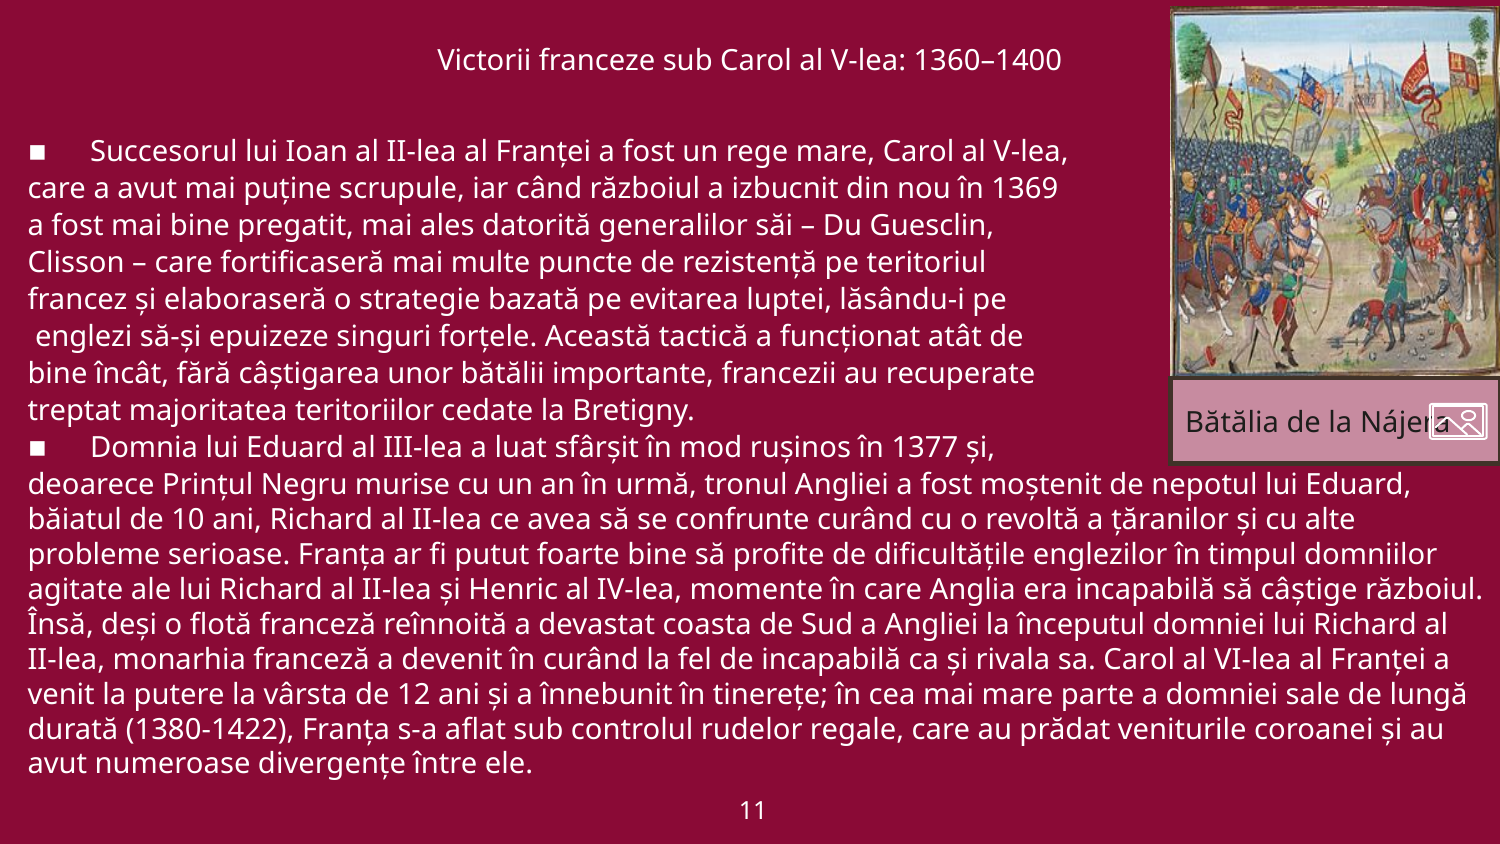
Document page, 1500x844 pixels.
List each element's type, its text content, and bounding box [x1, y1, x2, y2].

list Succesorul lui Ioan al II-lea al Franței a fost un rege mare, Carol al V-lea, care a avut mai puține scrupule, iar când războiul a izbucnit din nou în 1369 a fost mai bine pregatit, mai ales datorită generalilor săi – Du Guesclin, Clisson – care fortificaseră mai multe puncte de rezistență pe teritoriul francez și elaboraseră o strategie bazată pe evitarea luptei, lăsându-i pe englezi să-și epuizeze singuri forțele. Această tactică a funcționat atât de bine încât, fără câștigarea unor bătălii importante, francezii au recuperate treptat majoritatea teritoriilor cedate la Bretigny. Domnia lui Eduard al III-lea a luat sfârșit în mod rușinos în 1377 și, deoarece Prințul Negru murise cu un an în urmă, tronul Angliei a fost moștenit de nepotul lui Eduard, băiatul de 10 ani, Richard al II-lea ce avea să se confrunte curând cu o revoltă a țăranilor și cu alte probleme serioase. Franța ar fi putut foarte bine să profite de dificultățile englezilor în timpul domniilor agitate ale lui Richard al II-lea și Henric al IV-lea, momente în care Anglia era incapabilă să câștige războiul. Însă, deși o flotă franceză reînnoită a devastat coasta de Sud a Angliei la începutul domniei lui Richard al II-lea, monarhia franceză a devenit în curând la fel de incapabilă ca și rivala sa. Carol al VI-lea al Franței a venit la putere la vârsta de 12 ani și a înnebunit în tinerețe; în cea mai mare parte a domniei sale de lungă durată (1380-1422), Franța s-a aflat sub controlul rudelor regale, care au prădat veniturile coroanei și au avut numeroase divergențe între ele. [0, 116, 1500, 771]
slide_number 11 [6, 779, 1500, 844]
picture [1170, 6, 1500, 380]
text_box Bătălia de la Nájera [1170, 387, 1500, 464]
title Victorii franceze sub Carol al V-lea: 1360–1400 [0, 0, 1500, 116]
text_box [1429, 403, 1487, 440]
